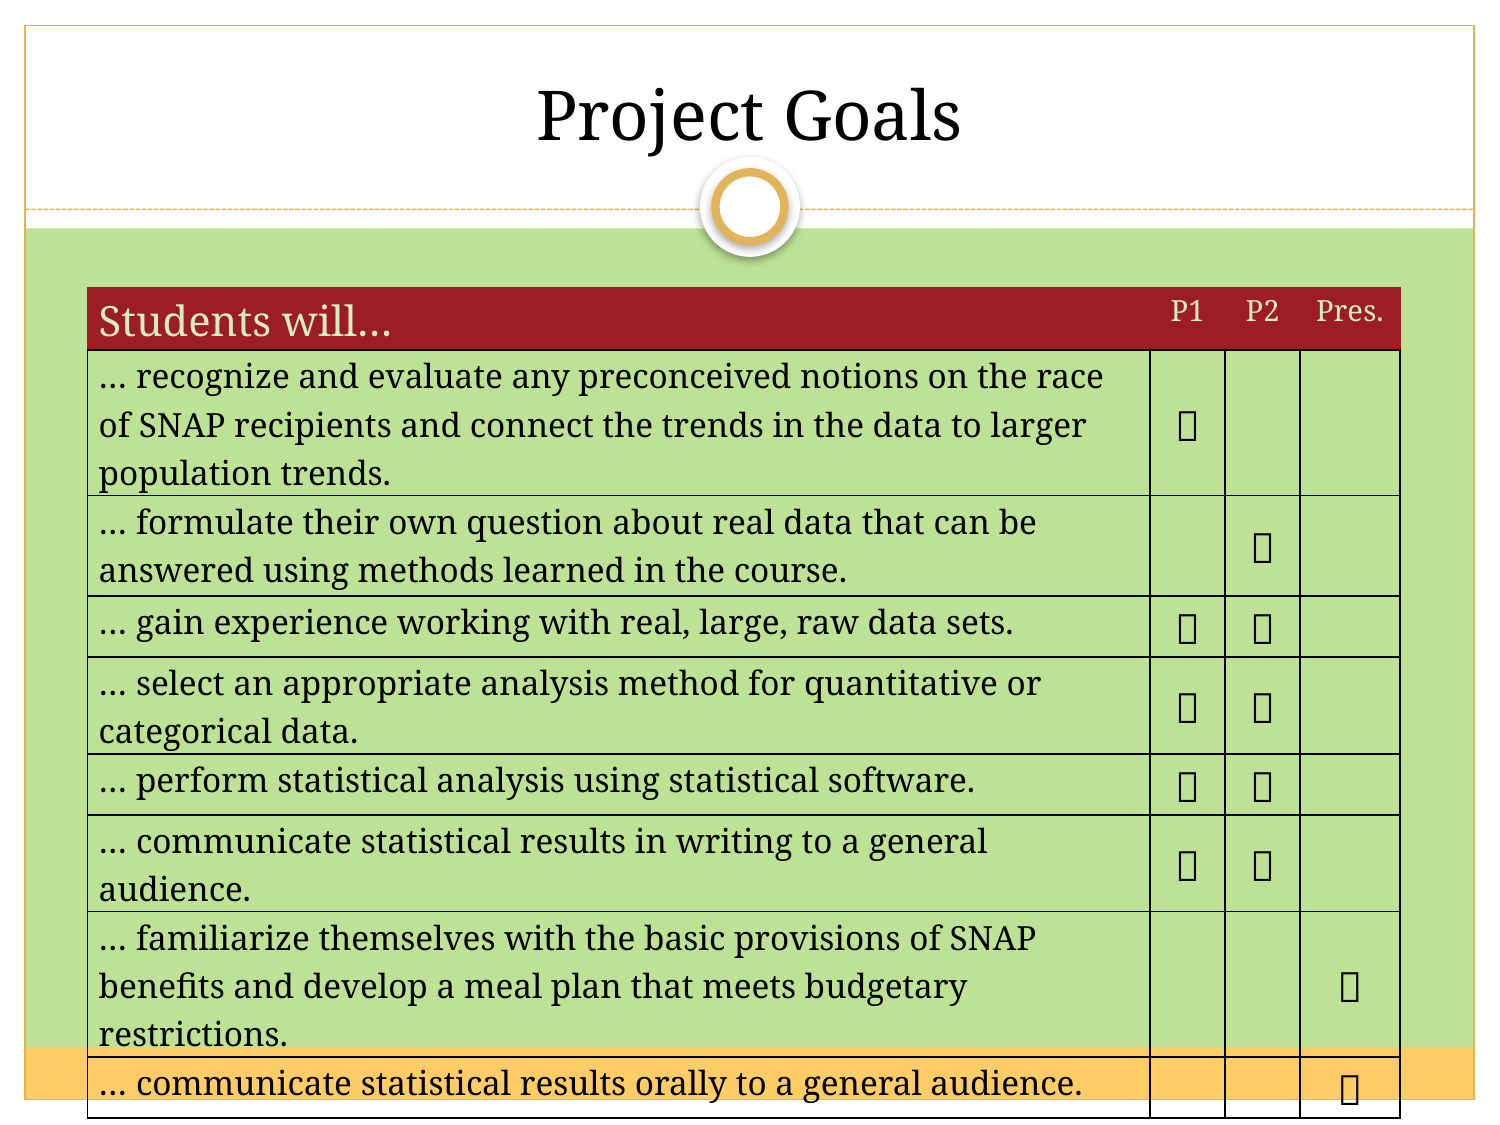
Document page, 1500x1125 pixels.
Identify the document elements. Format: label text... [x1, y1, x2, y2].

table_cell  [1226, 658, 1299, 753]
table_cell [1301, 658, 1399, 753]
table_cell  [1151, 597, 1224, 656]
table_cell  [1226, 816, 1299, 911]
table_header Pres. [1300, 288, 1399, 349]
table_cell [1301, 755, 1399, 814]
table_cell  [1301, 1058, 1399, 1117]
table_cell  [1226, 755, 1299, 814]
table_cell [1151, 496, 1224, 595]
table_cell [1301, 816, 1399, 911]
table_cell  [1151, 658, 1224, 753]
table_cell  [1151, 351, 1224, 495]
table_cell … familiarize themselves with the basic provisions of SNAP benefits and develop a meal plan that meets budgetary restrictions. [88, 912, 1149, 1056]
table_cell [1151, 912, 1224, 1056]
table_cell … formulate their own question about real data that can be answered using methods learned in the course. [88, 496, 1149, 595]
table_cell  [1151, 816, 1224, 911]
title Project Goals [49, 37, 1450, 162]
table_cell  [1226, 597, 1299, 656]
table_cell  [1226, 496, 1299, 595]
table_cell … communicate statistical results orally to a general audience. [88, 1058, 1149, 1117]
table_cell  [1151, 755, 1224, 814]
table_cell [1151, 1058, 1224, 1117]
table_cell … gain experience working with real, large, raw data sets. [88, 597, 1149, 656]
table_cell … perform statistical analysis using statistical software. [88, 755, 1149, 814]
table_cell [1301, 351, 1399, 495]
table_header P2 [1225, 288, 1300, 349]
table_cell [1301, 496, 1399, 595]
table_header Students will… [88, 288, 1150, 349]
table_header P1 [1150, 288, 1225, 349]
table_cell  [1301, 912, 1399, 1056]
table_cell … select an appropriate analysis method for quantitative or categorical data. [88, 658, 1149, 753]
table_cell … recognize and evaluate any preconceived notions on the race of SNAP recipients and connect the trends in the data to larger population trends. [88, 351, 1149, 495]
table_cell [1226, 351, 1299, 495]
table_cell [1301, 597, 1399, 656]
table_cell … communicate statistical results in writing to a general audience. [88, 816, 1149, 911]
table_cell [1226, 912, 1299, 1056]
table_cell [1226, 1058, 1299, 1117]
